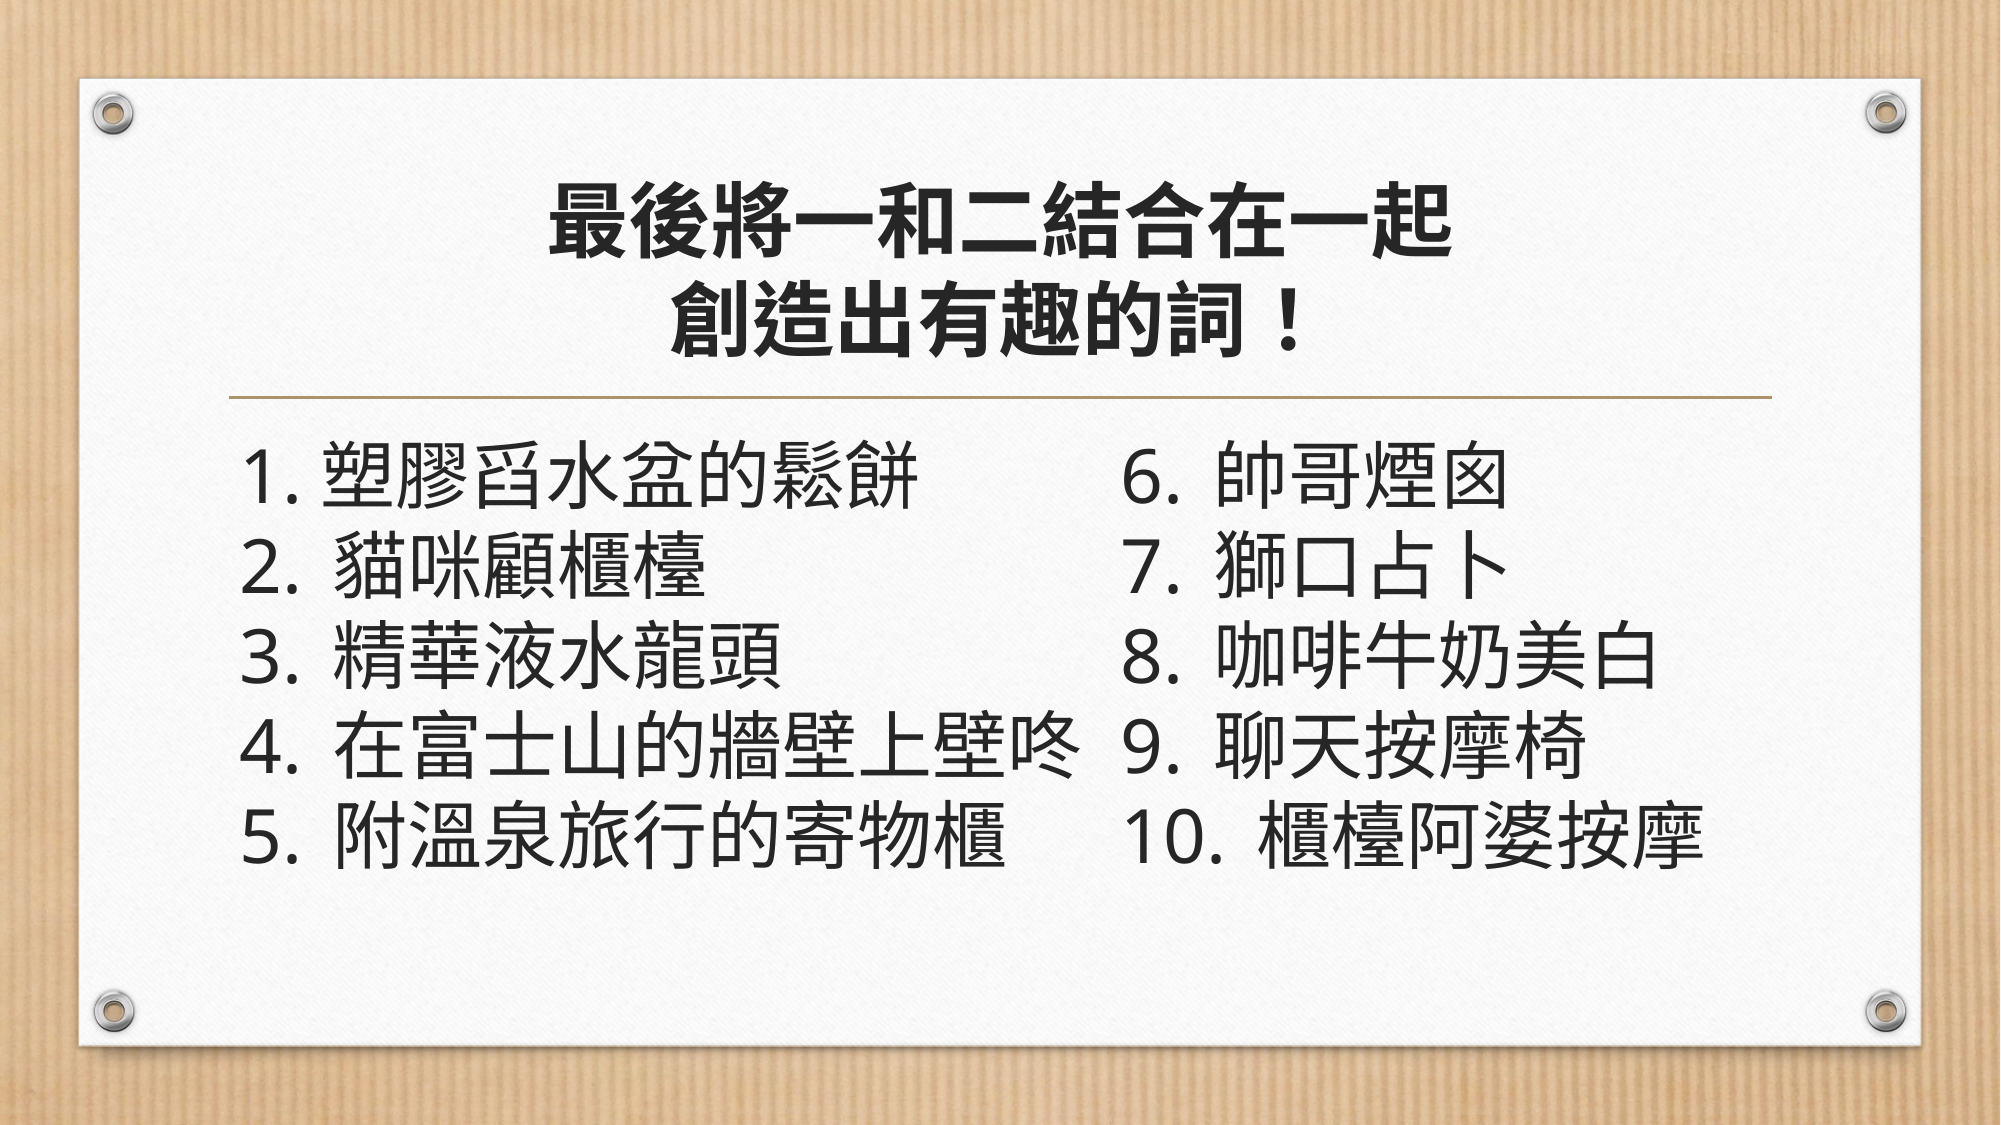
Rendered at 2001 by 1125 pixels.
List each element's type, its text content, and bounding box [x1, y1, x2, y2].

title 最後將一和二結合在一起 創造出有趣的詞！ [212, 161, 1788, 375]
picture [0, 0, 2001, 1125]
list 1.塑膠舀水盆的鬆餅 2. 貓咪顧櫃檯 3. 精華液水龍頭 4. 在富士山的牆壁上壁咚 5. 附溫泉旅行的寄物櫃 6. 帥哥煙囪 7. 獅口占卜 8. 咖啡牛奶美白 9. 聊天按摩椅 10. 櫃檯阿婆按摩 [224, 420, 2000, 966]
